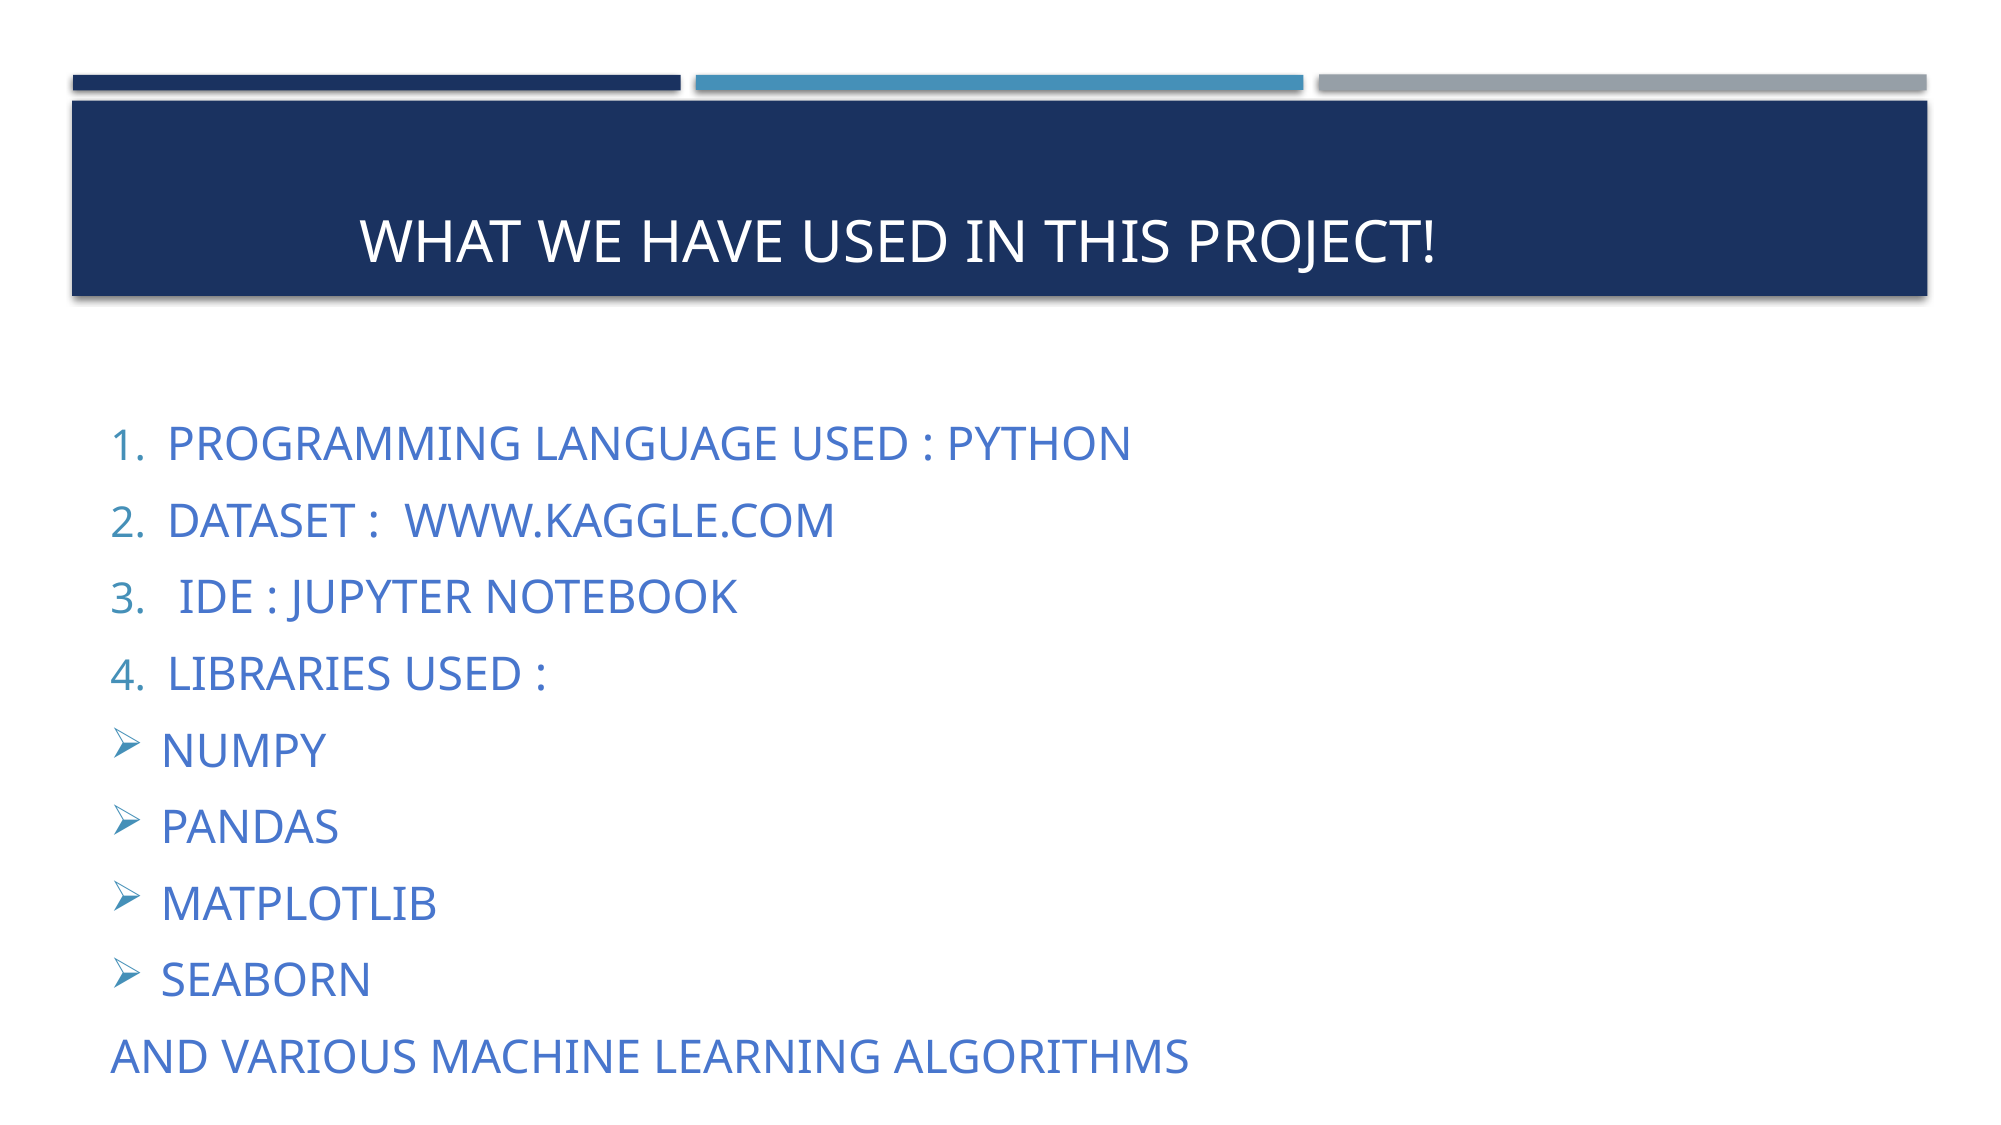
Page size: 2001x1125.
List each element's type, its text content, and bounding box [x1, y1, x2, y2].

title WHAT WE HAVE USED IN THIS PROJECT! [283, 115, 1905, 282]
list PROGRAMMING LANGUAGE USED : PYTHON DATASET : WWW.KAGGLE.COM IDE : JUPYTER NOTEBOOK LIBRARIES USED : NUMPY PANDAS MATPLOTLIB SEABORN AND VARIOUS MACHINE LEARNING ALGORITHMS [95, 406, 1962, 1096]
